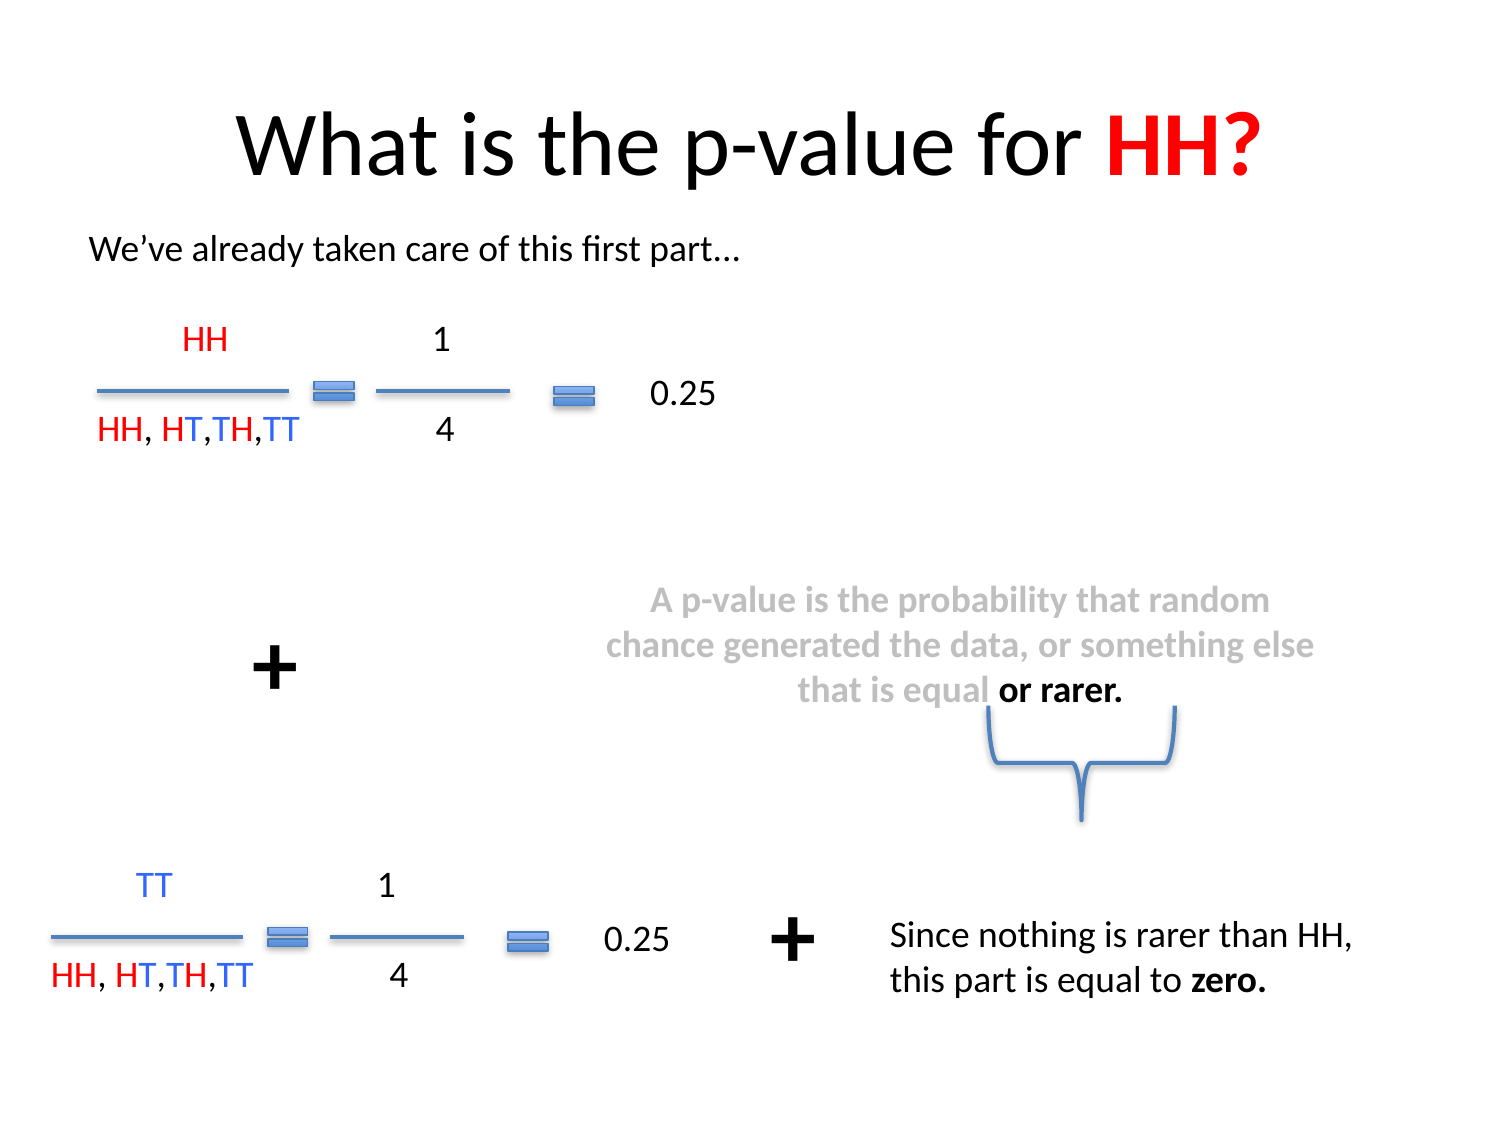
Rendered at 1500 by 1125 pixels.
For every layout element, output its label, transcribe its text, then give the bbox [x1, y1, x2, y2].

text_box + [97, 596, 453, 722]
text_box + [730, 869, 899, 994]
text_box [73, 216, 771, 506]
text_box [27, 762, 725, 1051]
text_box Since nothing is rarer than HH, this part is equal to zero. [875, 902, 1379, 1007]
title What is the p-value for HH? [75, 45, 1425, 233]
text_box [986, 705, 1177, 823]
text_box A p-value is the probability that random chance generated the data, or something else that is equal or rarer. [589, 568, 1333, 718]
